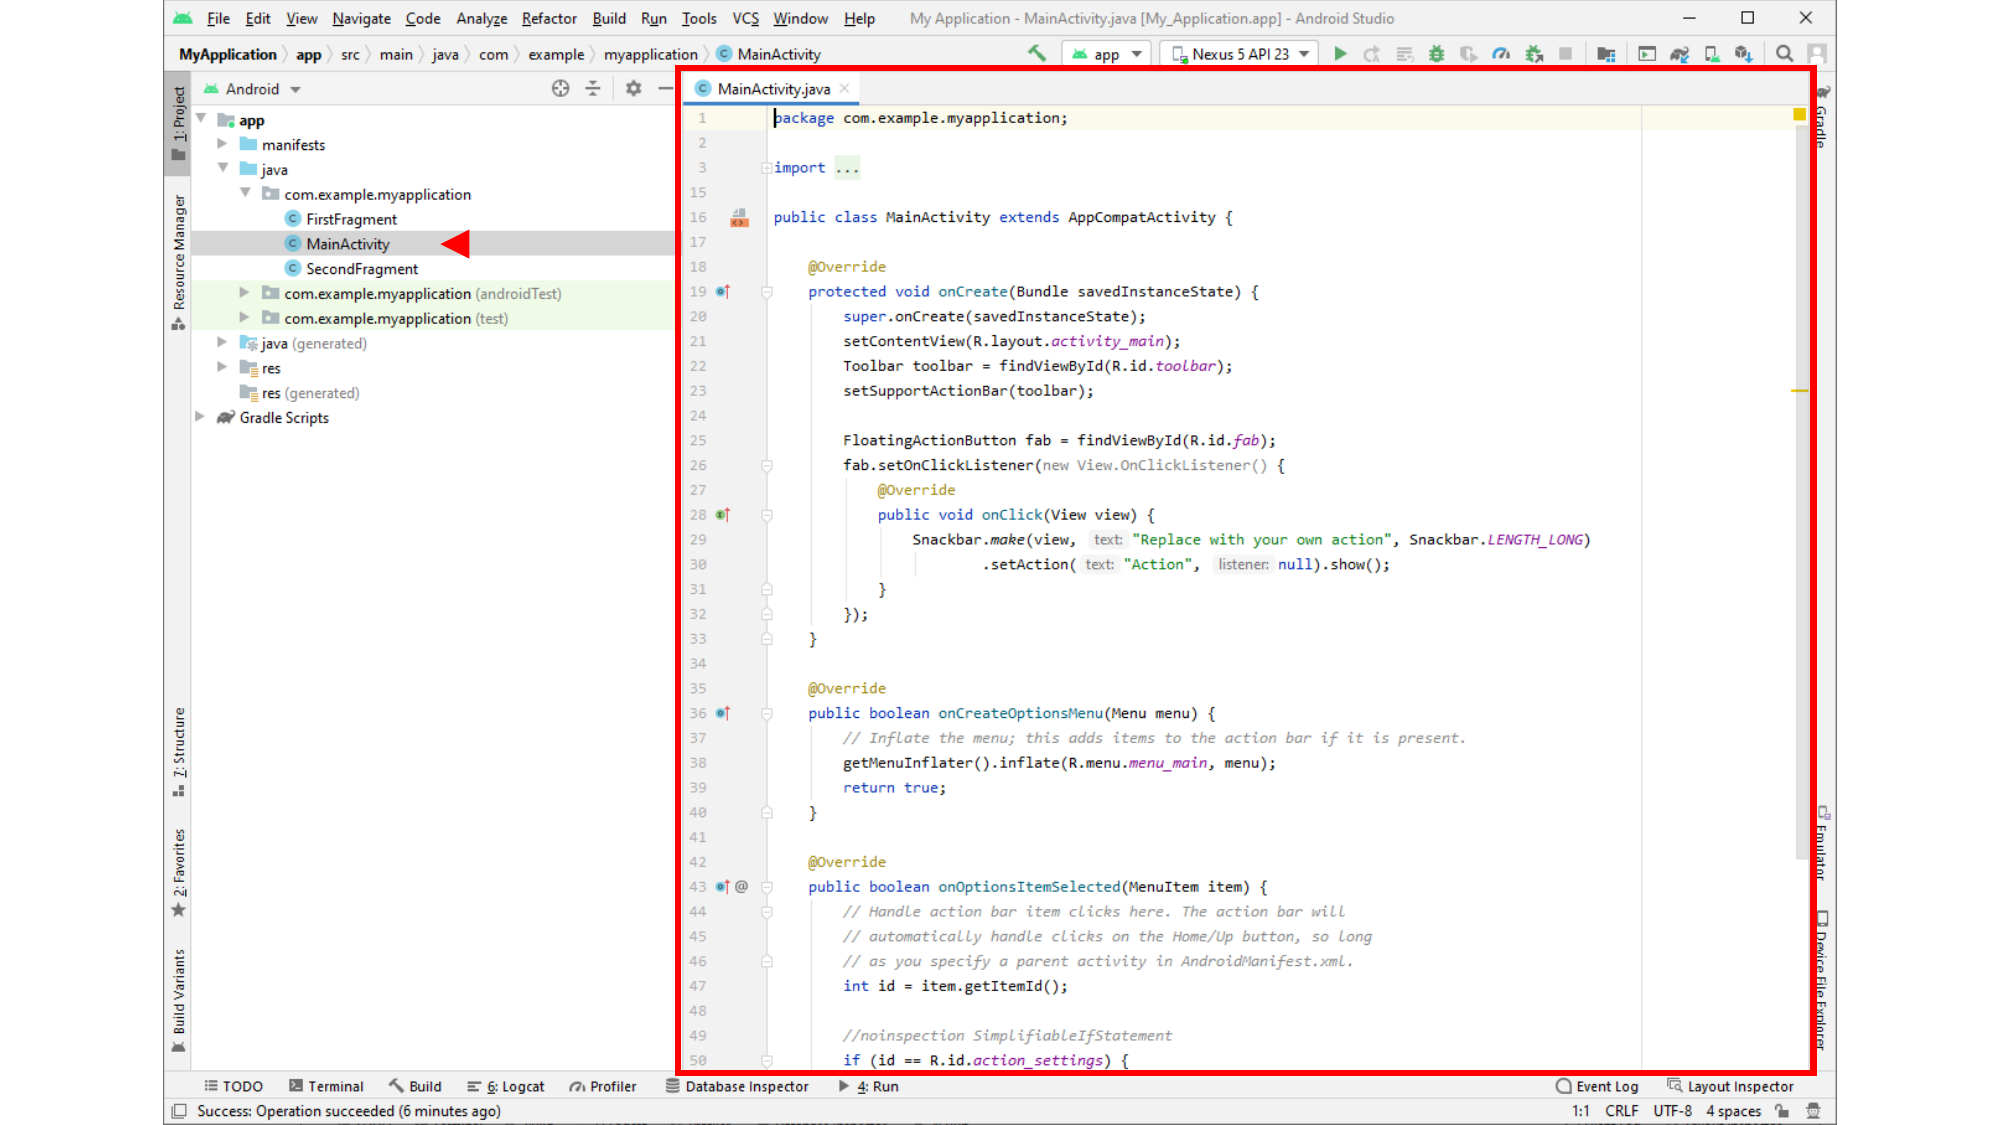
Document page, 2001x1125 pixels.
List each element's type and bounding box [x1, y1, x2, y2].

picture [162, 0, 1837, 1125]
